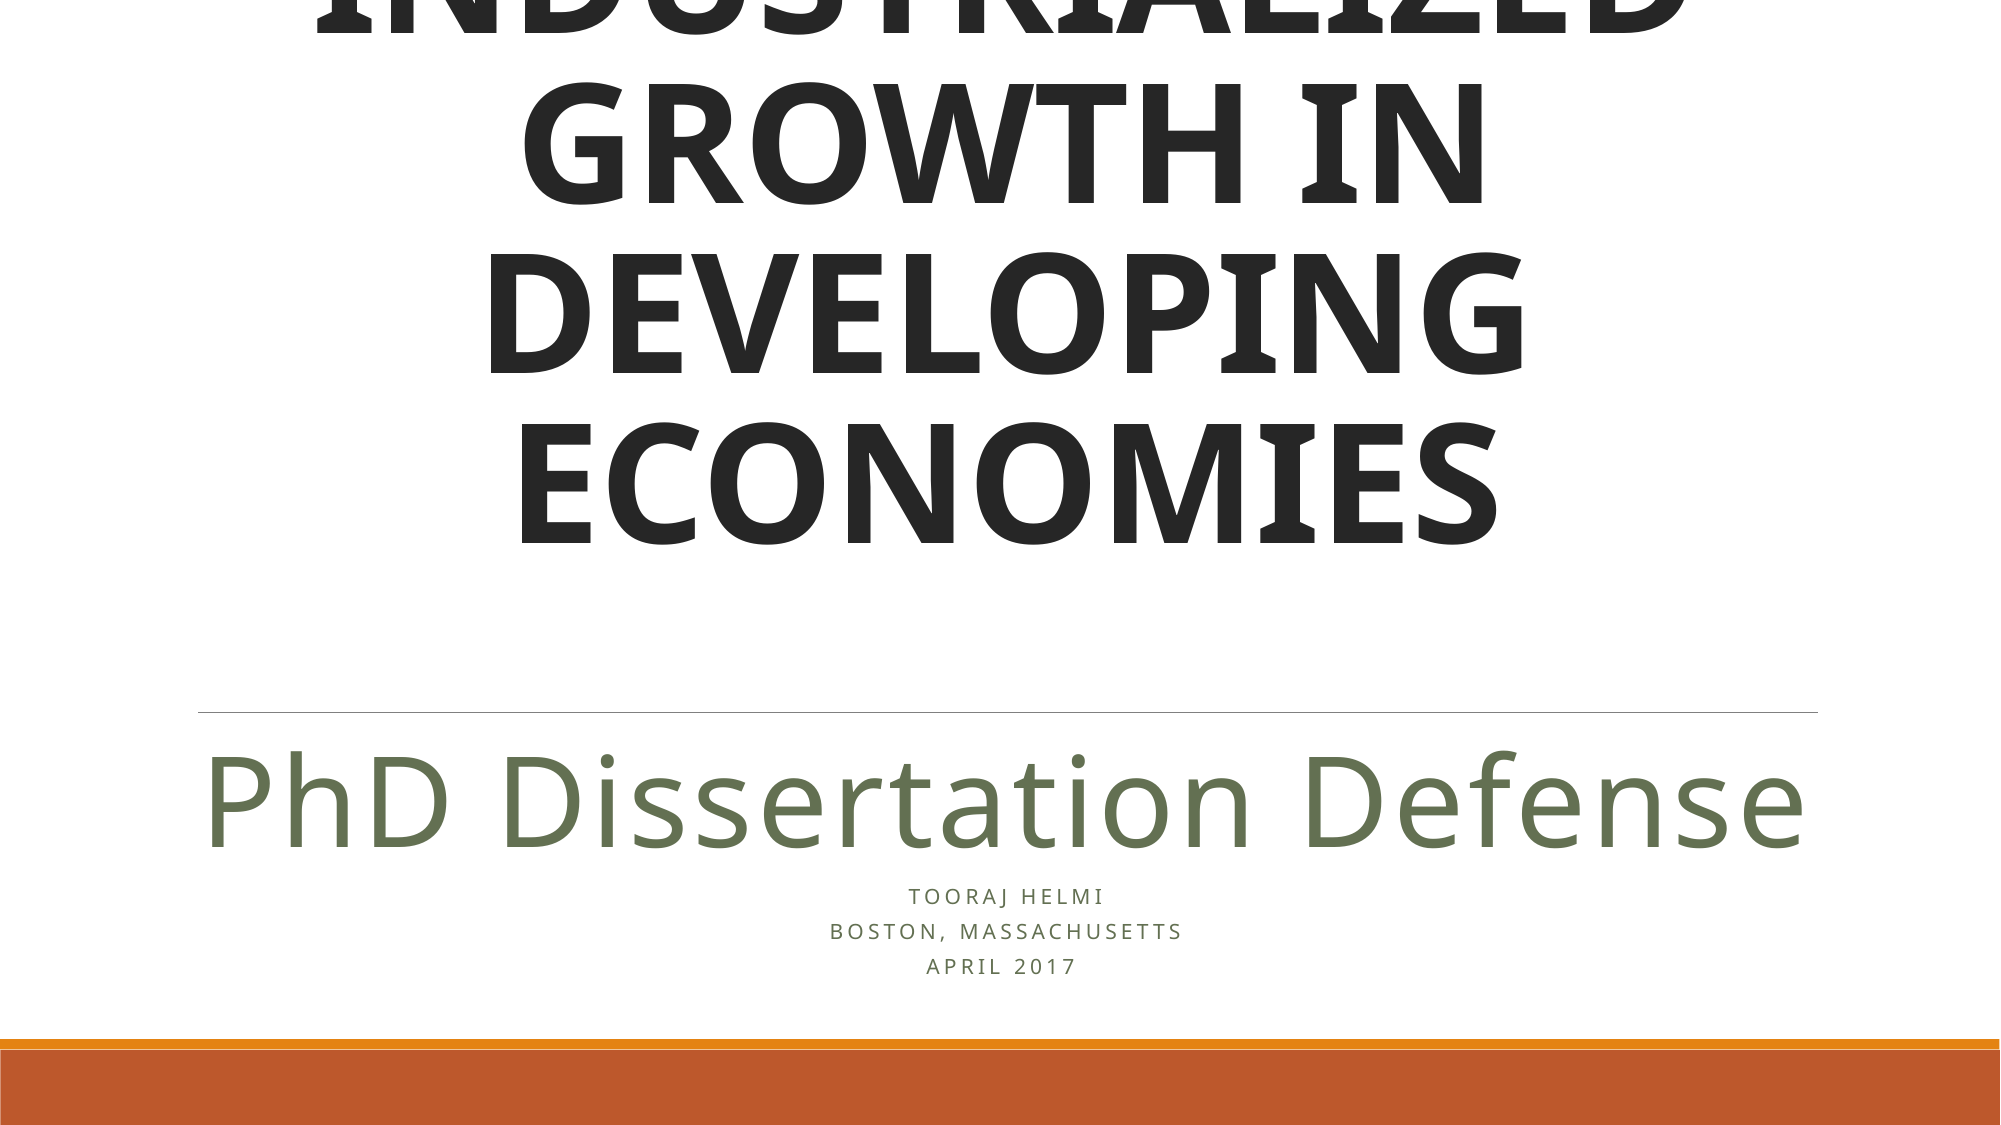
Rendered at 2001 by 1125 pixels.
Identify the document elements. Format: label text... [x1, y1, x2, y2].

subtitle PhD Dissertation Defense TOORAJ HELMI BOSTON, MASSACHUSETTS APRIL 2017 [180, 730, 1831, 994]
title Industrialized Growth In Developing Economies [180, 0, 1831, 585]
